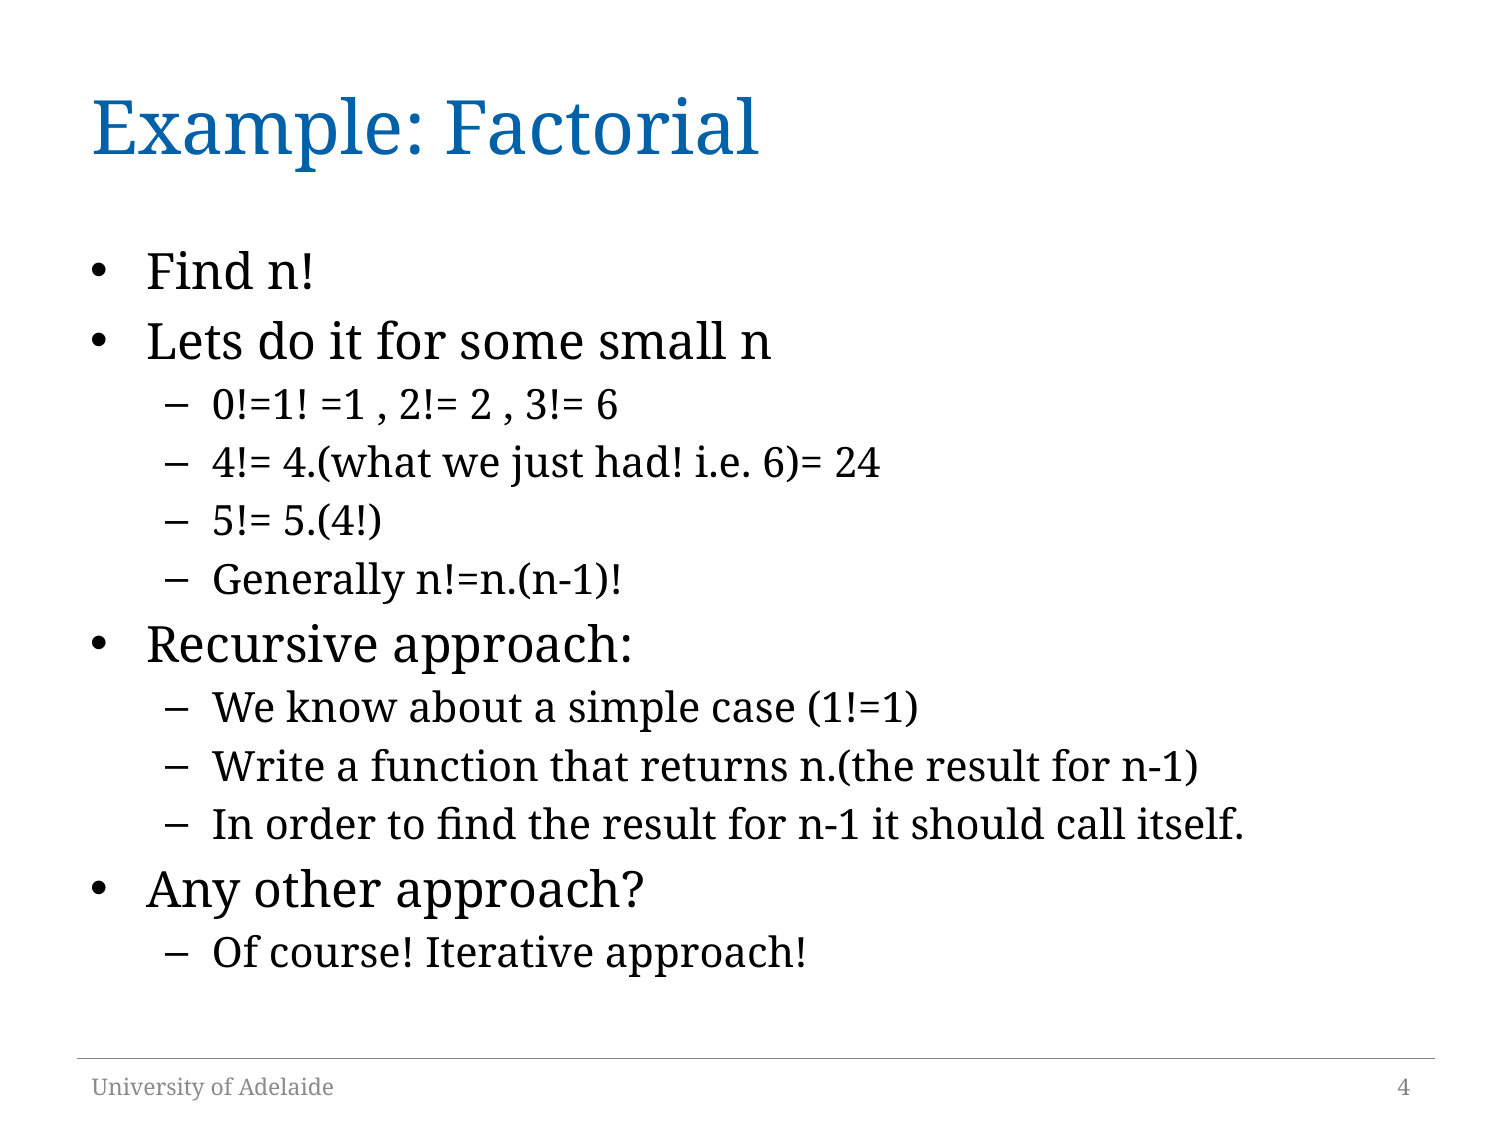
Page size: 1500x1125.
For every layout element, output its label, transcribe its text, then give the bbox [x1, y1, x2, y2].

slide_number 4 [1074, 1057, 1425, 1118]
title Example: Factorial [76, 54, 1427, 194]
list Find n! Lets do it for some small n 0!=1! =1 , 2!= 2 , 3!= 6 4!= 4.(what we just had! i.e. 6)= 24 5!= 5.(4!) Generally n!=n.(n-1)! Recursive approach: We know about a simple case (1!=1) Write a function that returns n.(the result for n-1) In order to find the result for n-1 it should call itself. Any other approach? Of course! Iterative approach! [75, 231, 1425, 1005]
footer University of Adelaide [76, 1057, 552, 1118]
